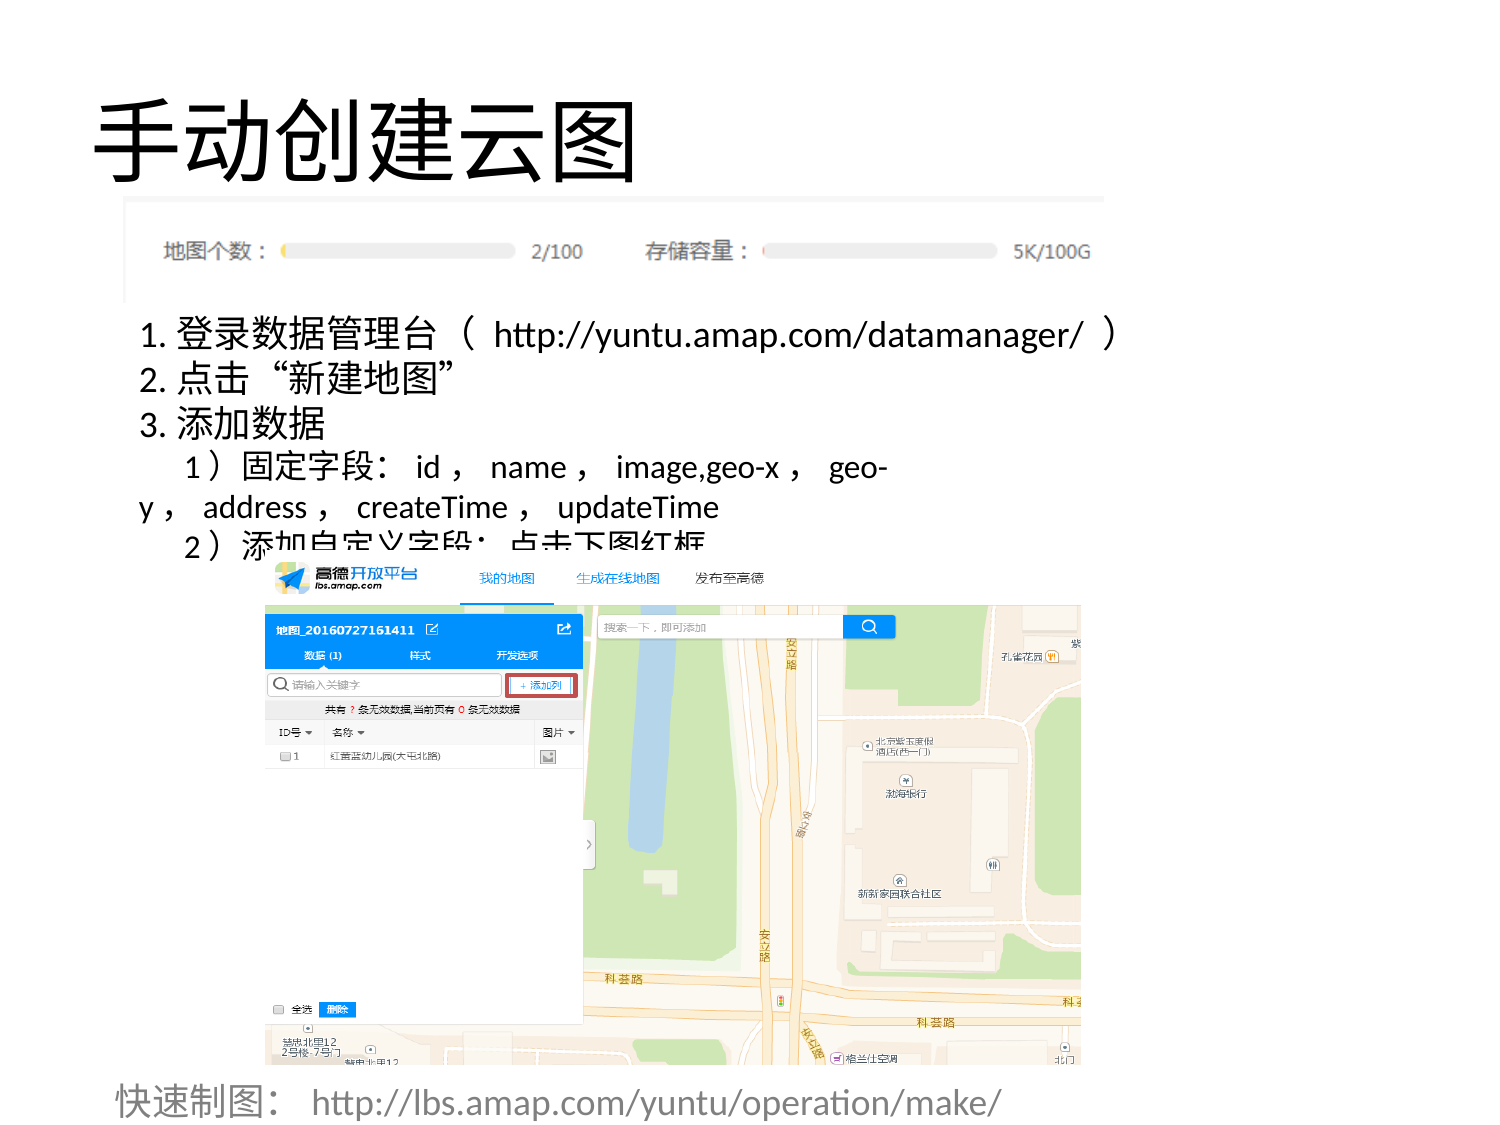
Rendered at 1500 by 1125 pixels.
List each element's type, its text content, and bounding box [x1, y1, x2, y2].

text_box 快速制图：http://lbs.amap.com/yuntu/operation/make/ [100, 1070, 1329, 1125]
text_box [265, 550, 1081, 1065]
text_box 1.登录数据管理台（ http://yuntu.amap.com/datamanager/ ） 2.点击“新建地图” 3.添加数据 1）固定字段：id，name，image,geo-x，geo-y，address，createTime，updateTime 2）添加自定义字段：点击下图红框 [123, 302, 1435, 1062]
title 手动创建云图 [75, 45, 1425, 233]
picture [123, 196, 1104, 303]
